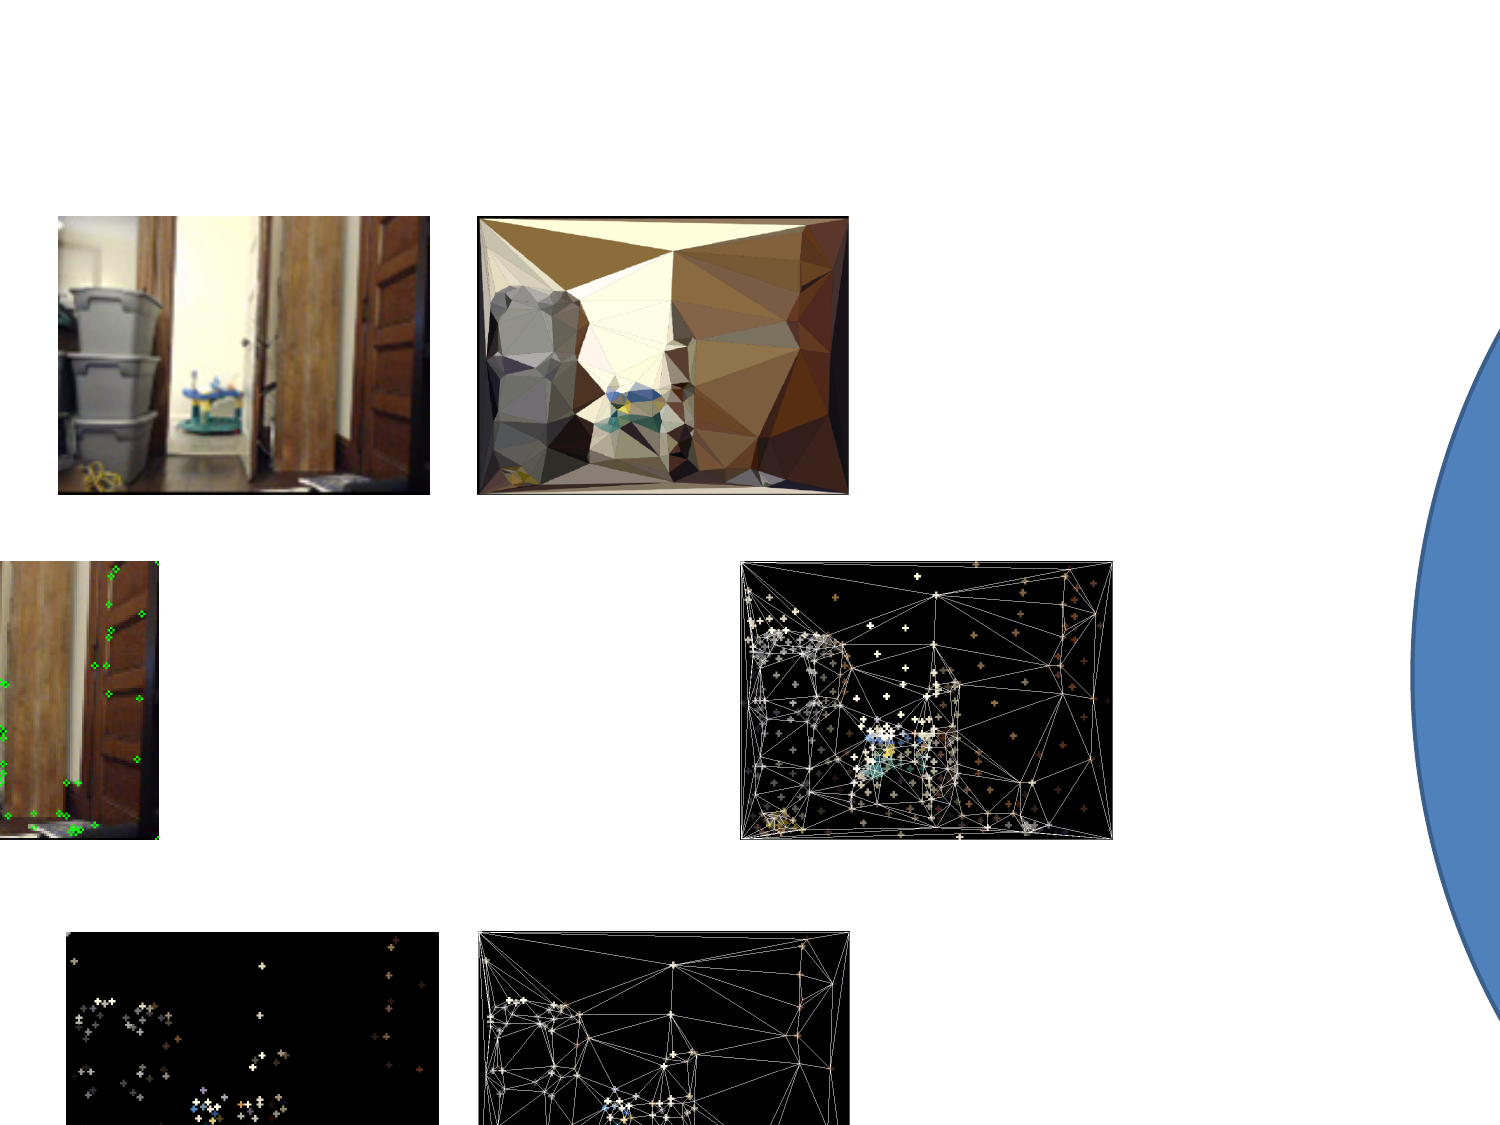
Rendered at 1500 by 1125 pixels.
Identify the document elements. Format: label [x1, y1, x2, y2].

picture [0, 561, 159, 840]
text_box [1410, 328, 1500, 1022]
picture [57, 216, 431, 495]
picture [740, 561, 1113, 840]
picture [477, 216, 849, 495]
picture [65, 932, 439, 1125]
picture [477, 931, 850, 1125]
